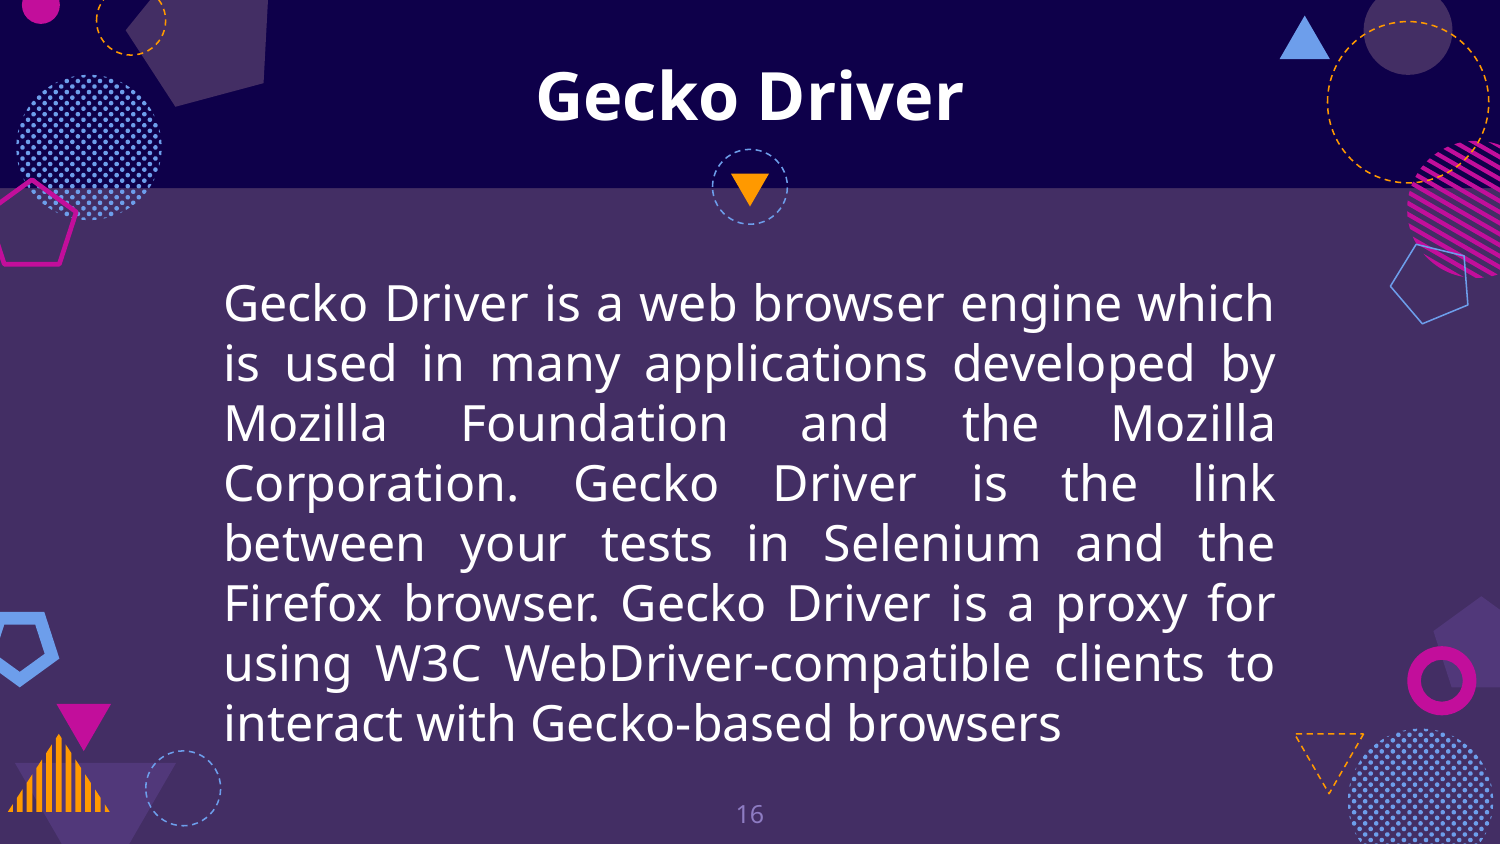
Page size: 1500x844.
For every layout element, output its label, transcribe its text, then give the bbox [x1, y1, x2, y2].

list Gecko Driver is a web browser engine which is used in many applications developed by Mozilla Foundation and the Mozilla Corporation. Gecko Driver is the link between your tests in Selenium and the Firefox browser. Gecko Driver is a proxy for using W3C WebDriver-compatible clients to interact with Gecko-based browsers [208, 256, 1292, 687]
title Gecko Driver [335, 0, 1165, 189]
slide_number 16 [705, 783, 795, 844]
